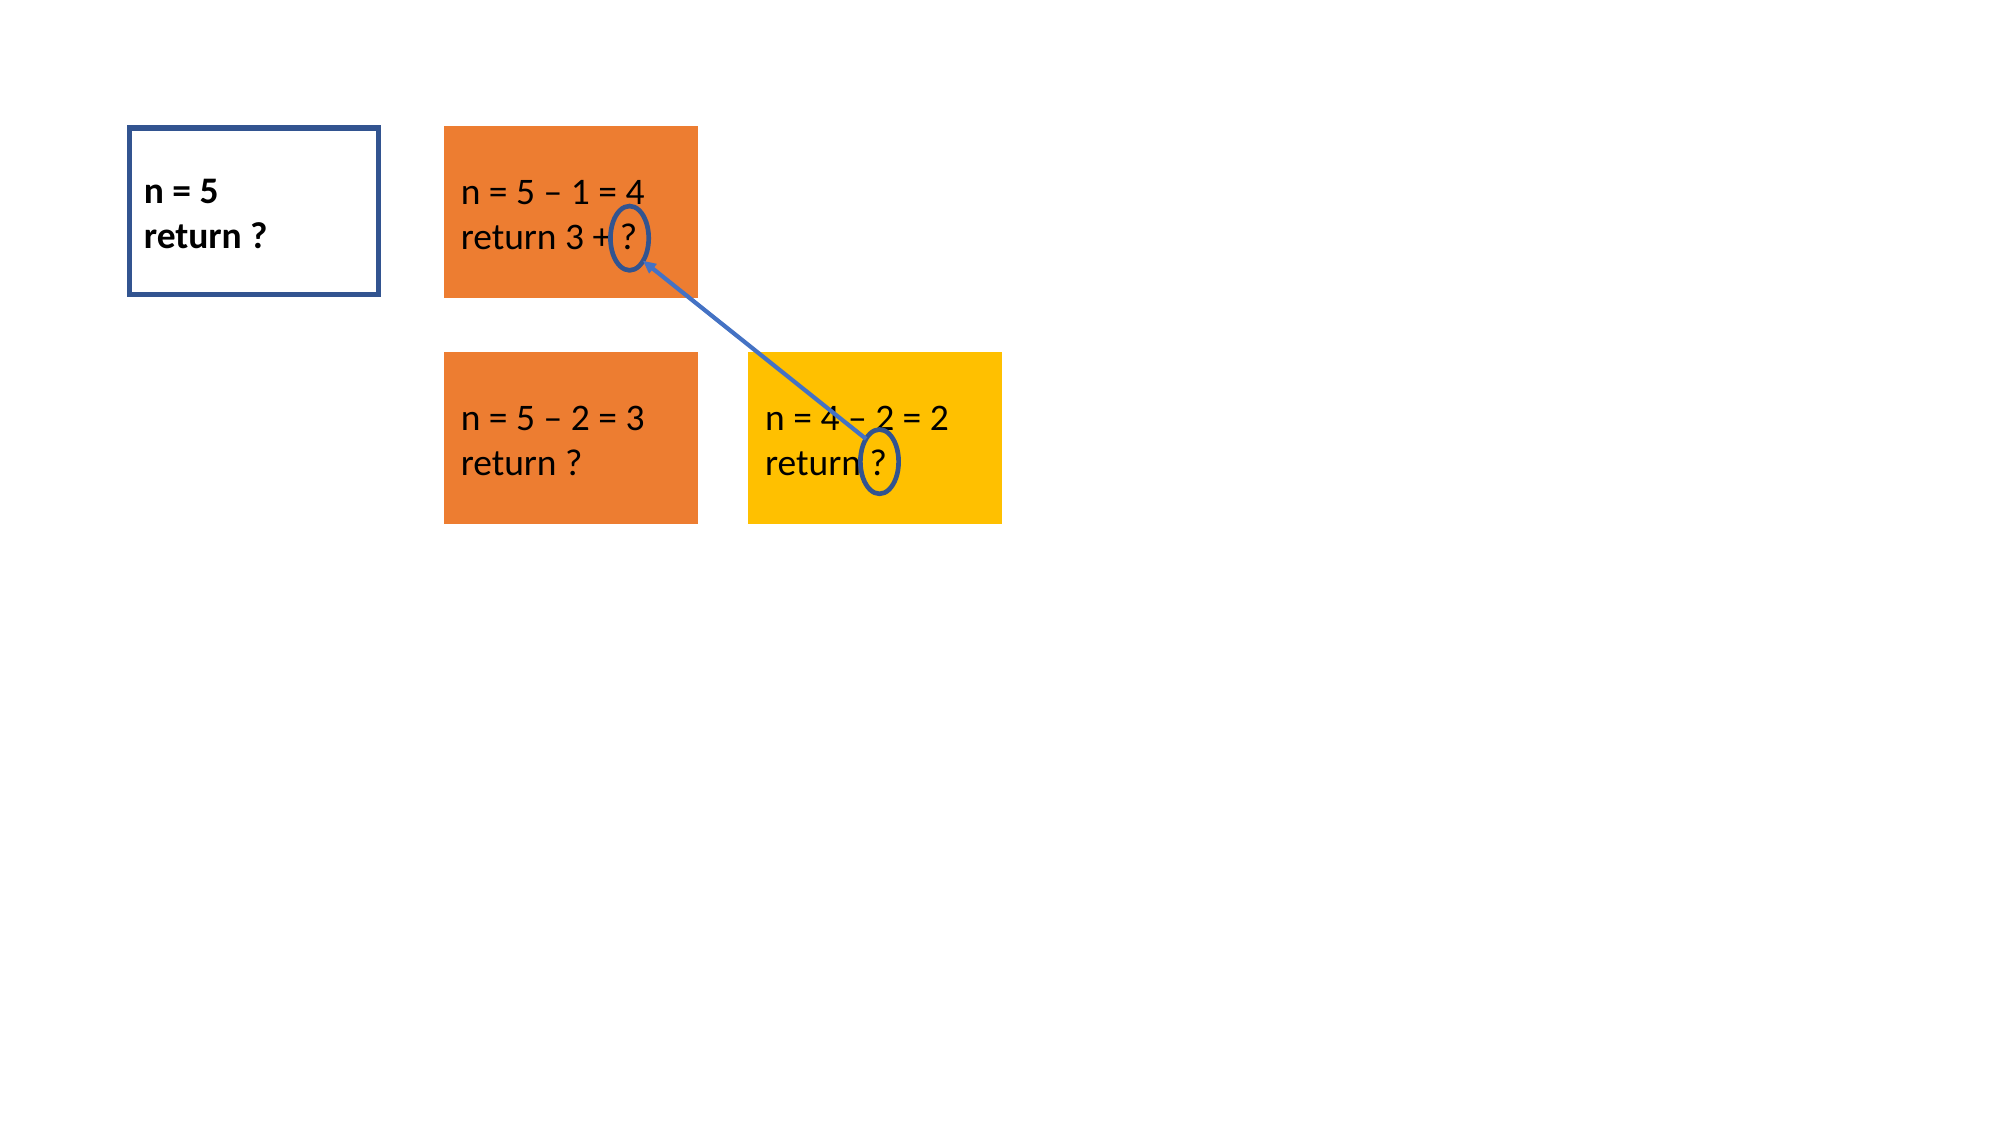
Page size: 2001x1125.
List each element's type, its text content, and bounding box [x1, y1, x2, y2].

text_box n = 5 – 1 = 4 return 3 + ? [445, 128, 696, 296]
text_box n = 5 – 2 = 3 return ? [445, 353, 696, 522]
text_box n = 5 return ? [128, 127, 379, 295]
text_box [609, 204, 650, 272]
text_box n = 4 – 2 = 2 return ? [749, 353, 1001, 522]
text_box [643, 260, 866, 439]
text_box [859, 428, 900, 495]
